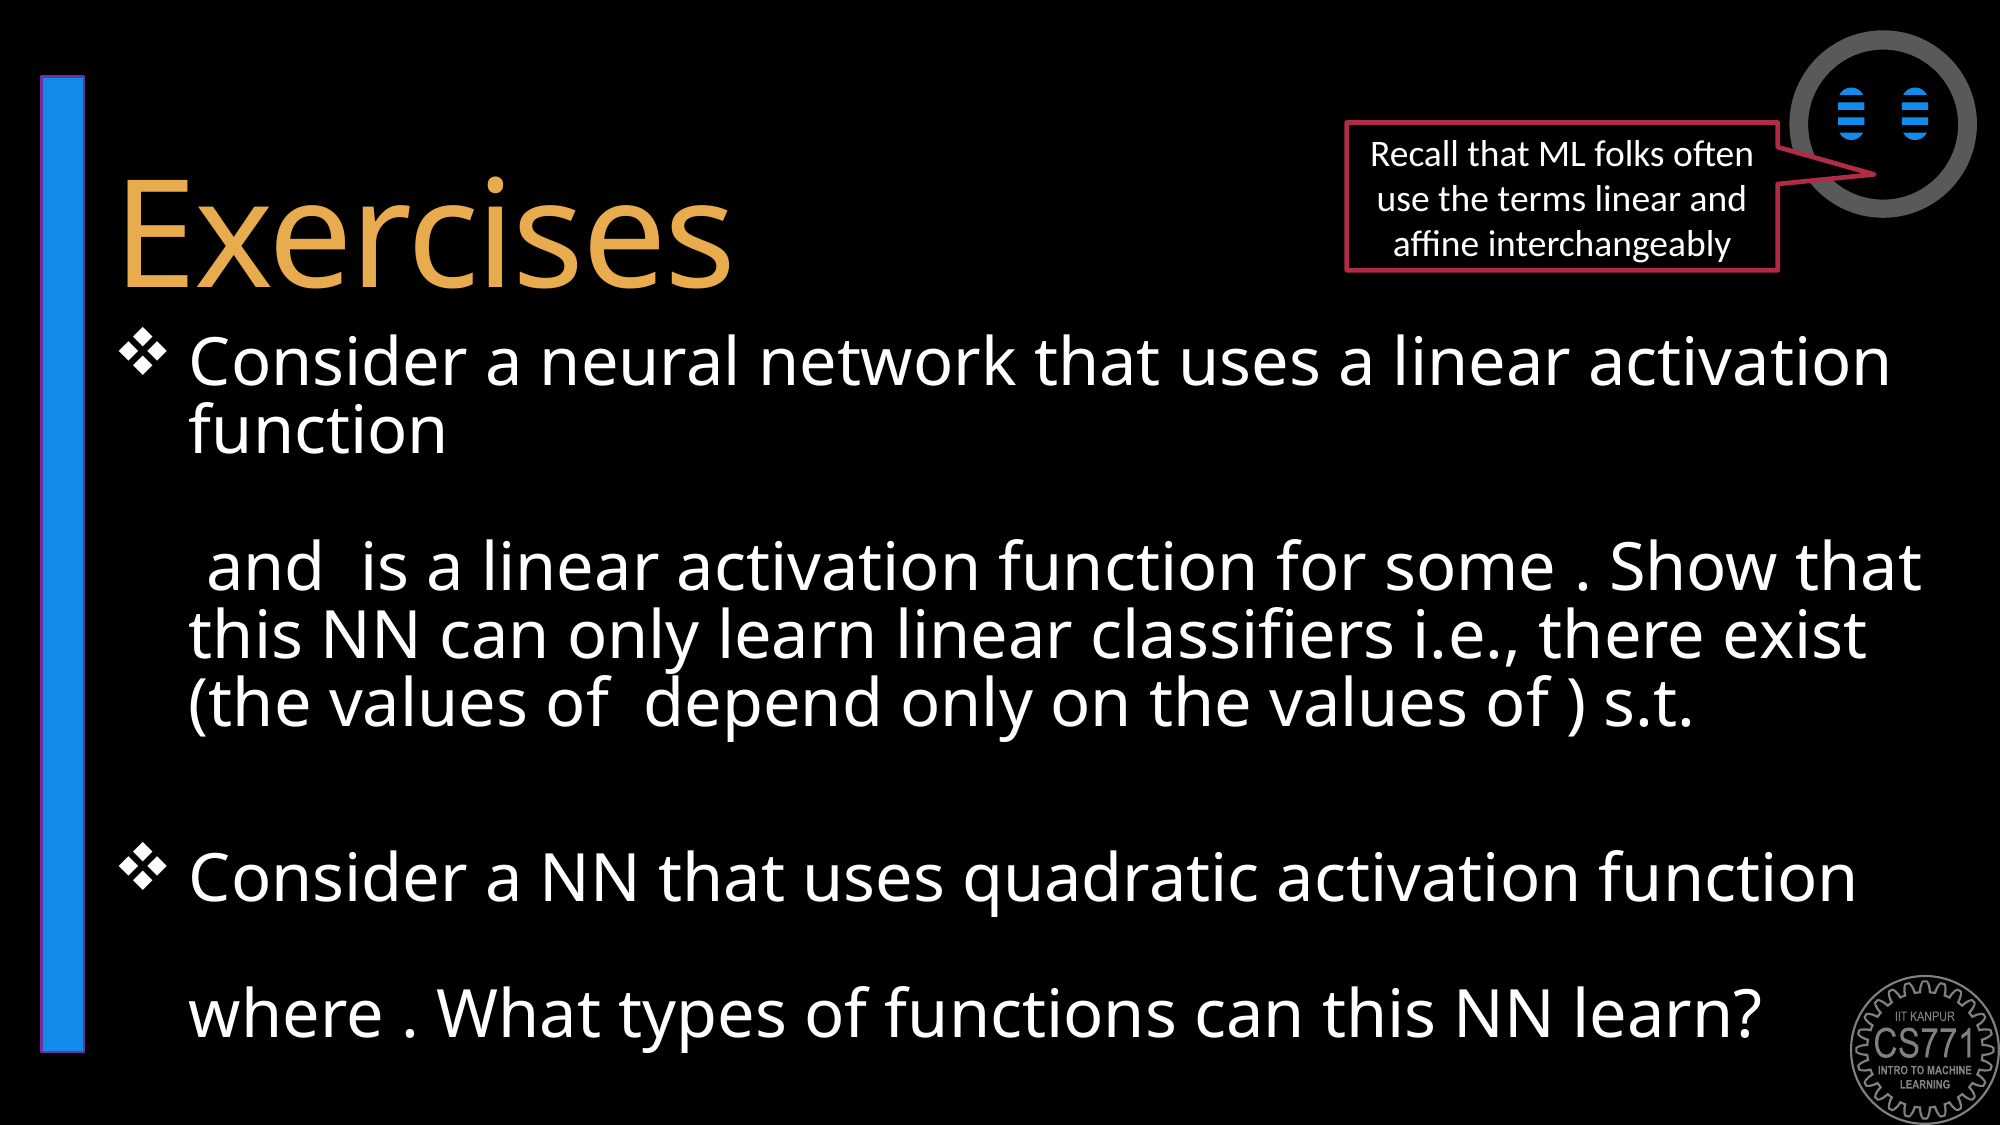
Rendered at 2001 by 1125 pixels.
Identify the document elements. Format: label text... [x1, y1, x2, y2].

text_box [1789, 30, 1978, 219]
text_box Recall that ML folks often use the terms linear and affine interchangeably [1345, 121, 1789, 272]
title Exercises [98, 76, 1945, 324]
